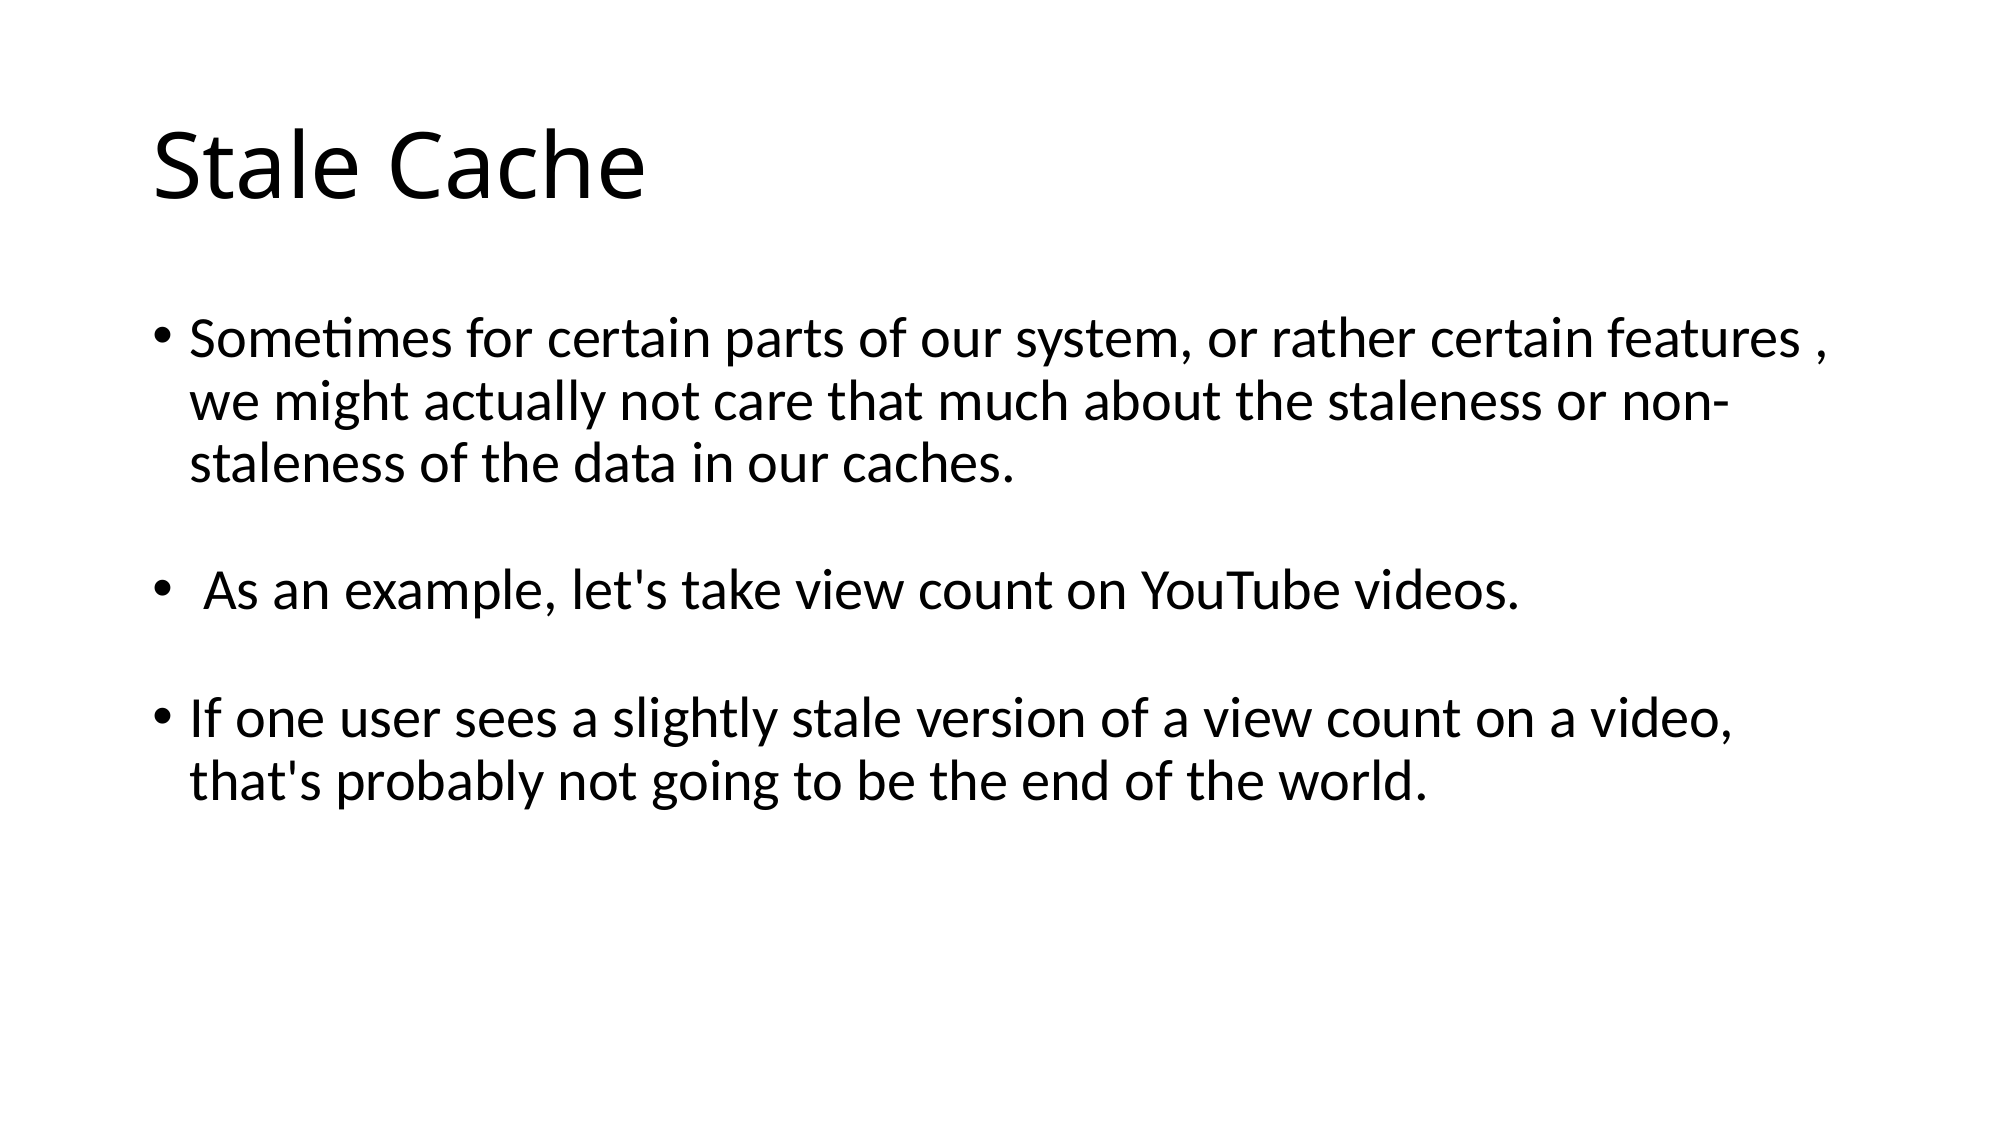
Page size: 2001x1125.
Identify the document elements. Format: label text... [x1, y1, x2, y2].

list Sometimes for certain parts of our system, or rather certain features , we might actually not care that much about the staleness or non-staleness of the data in our caches. As an example, let's take view count on YouTube videos. If one user sees a slightly stale version of a view count on a video, that's probably not going to be the end of the world. [137, 299, 1863, 1014]
title Stale Cache [137, 59, 1863, 278]
